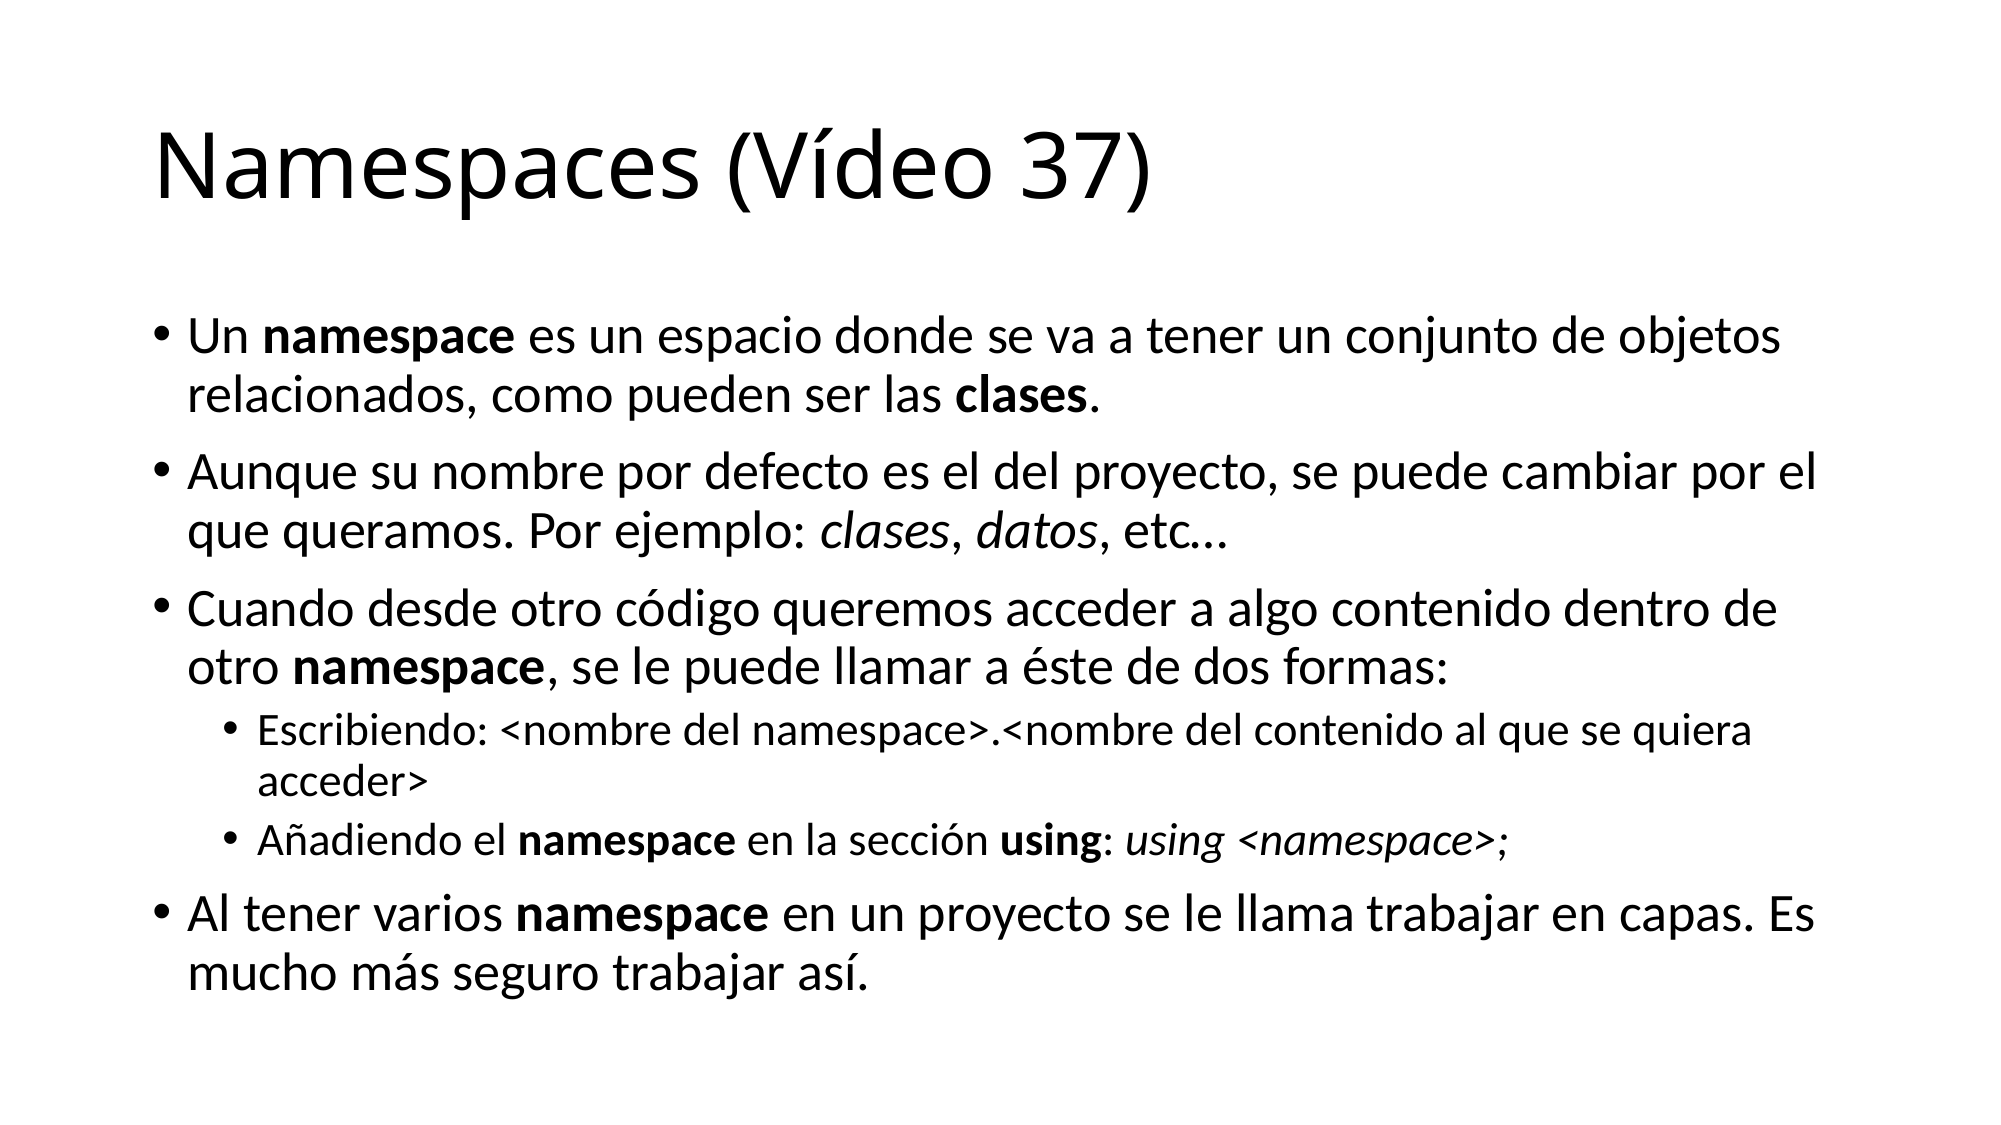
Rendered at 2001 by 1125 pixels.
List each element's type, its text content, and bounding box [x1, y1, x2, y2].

list Un namespace es un espacio donde se va a tener un conjunto de objetos relacionados, como pueden ser las clases. Aunque su nombre por defecto es el del proyecto, se puede cambiar por el que queramos. Por ejemplo: clases, datos, etc… Cuando desde otro código queremos acceder a algo contenido dentro de otro namespace, se le puede llamar a éste de dos formas: Escribiendo: <nombre del namespace>.<nombre del contenido al que se quiera acceder> Añadiendo el namespace en la sección using: using <namespace>; Al tener varios namespace en un proyecto se le llama trabajar en capas. Es mucho más seguro trabajar así. [137, 299, 1863, 1014]
title Namespaces (Vídeo 37) [137, 59, 1863, 278]
